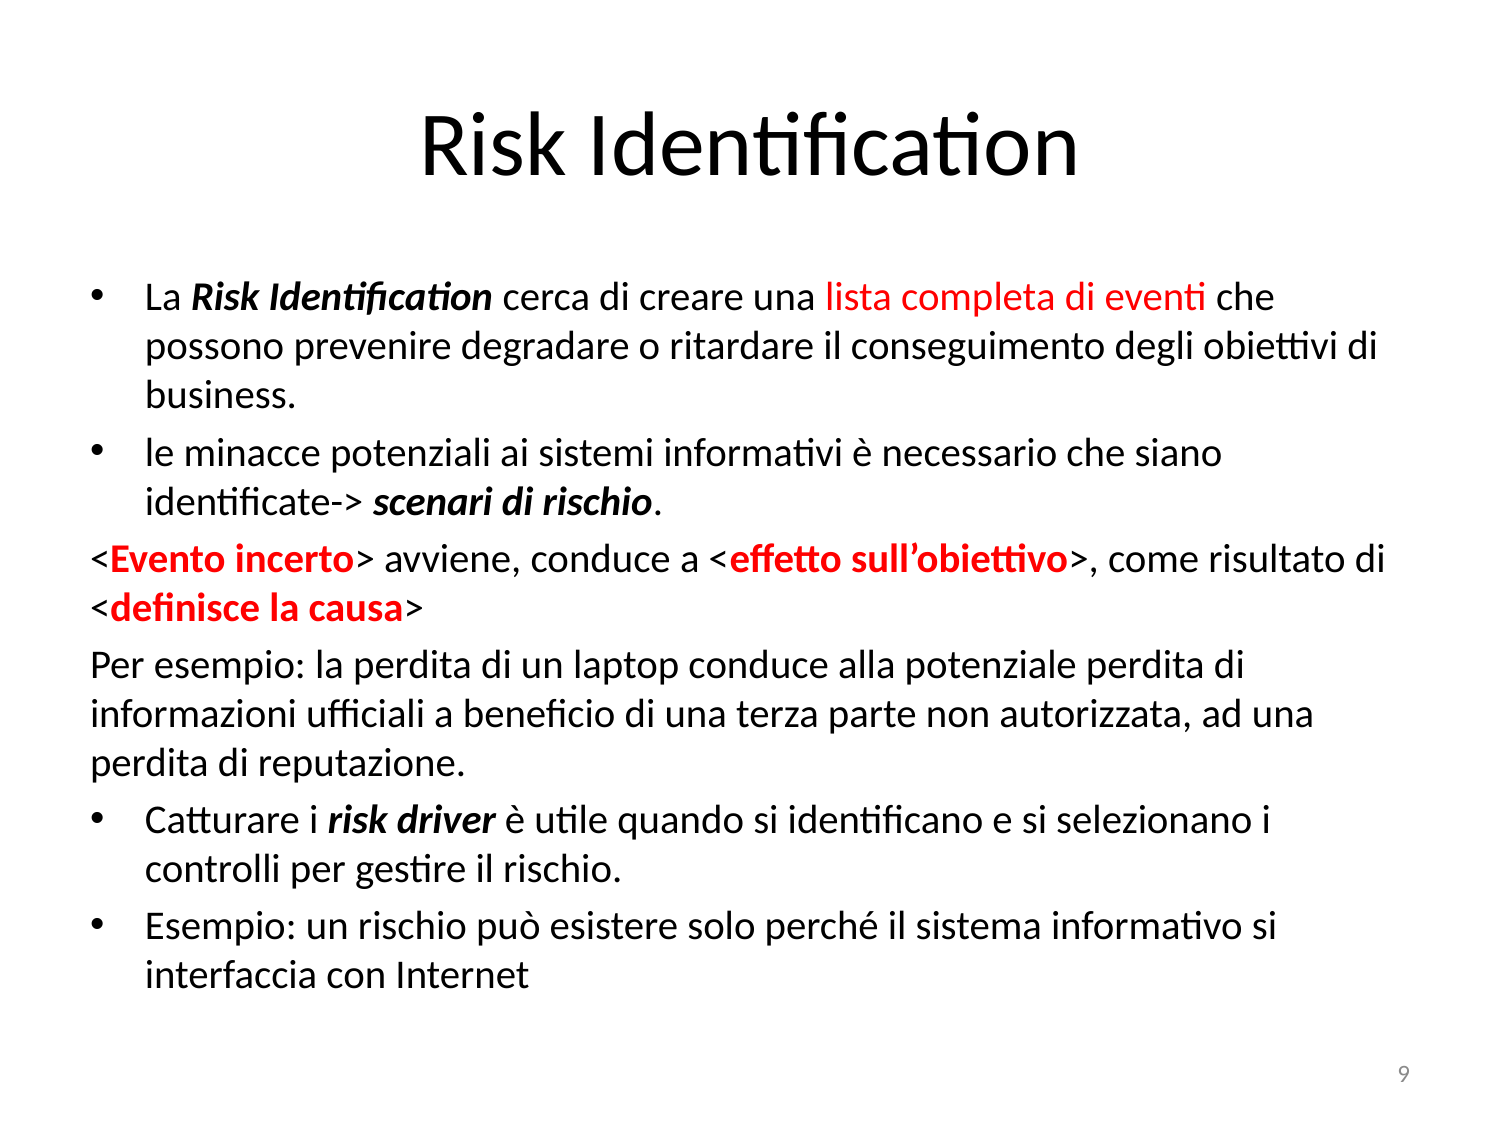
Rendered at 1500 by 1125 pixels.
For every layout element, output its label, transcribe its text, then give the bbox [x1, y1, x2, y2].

slide_number 9 [1074, 1042, 1425, 1103]
title Risk Identification [75, 45, 1425, 233]
list La Risk Identification cerca di creare una lista completa di eventi che possono prevenire degradare o ritardare il conseguimento degli obiettivi di business. le minacce potenziali ai sistemi informativi è necessario che siano identificate-> scenari di rischio. <Evento incerto> avviene, conduce a <effetto sull’obiettivo>, come risultato di <definisce la causa> Per esempio: la perdita di un laptop conduce alla potenziale perdita di informazioni ufficiali a beneficio di una terza parte non autorizzata, ad una perdita di reputazione. Catturare i risk driver è utile quando si identificano e si selezionano i controlli per gestire il rischio. Esempio: un rischio può esistere solo perché il sistema informativo si interfaccia con Internet [75, 262, 1425, 1005]
